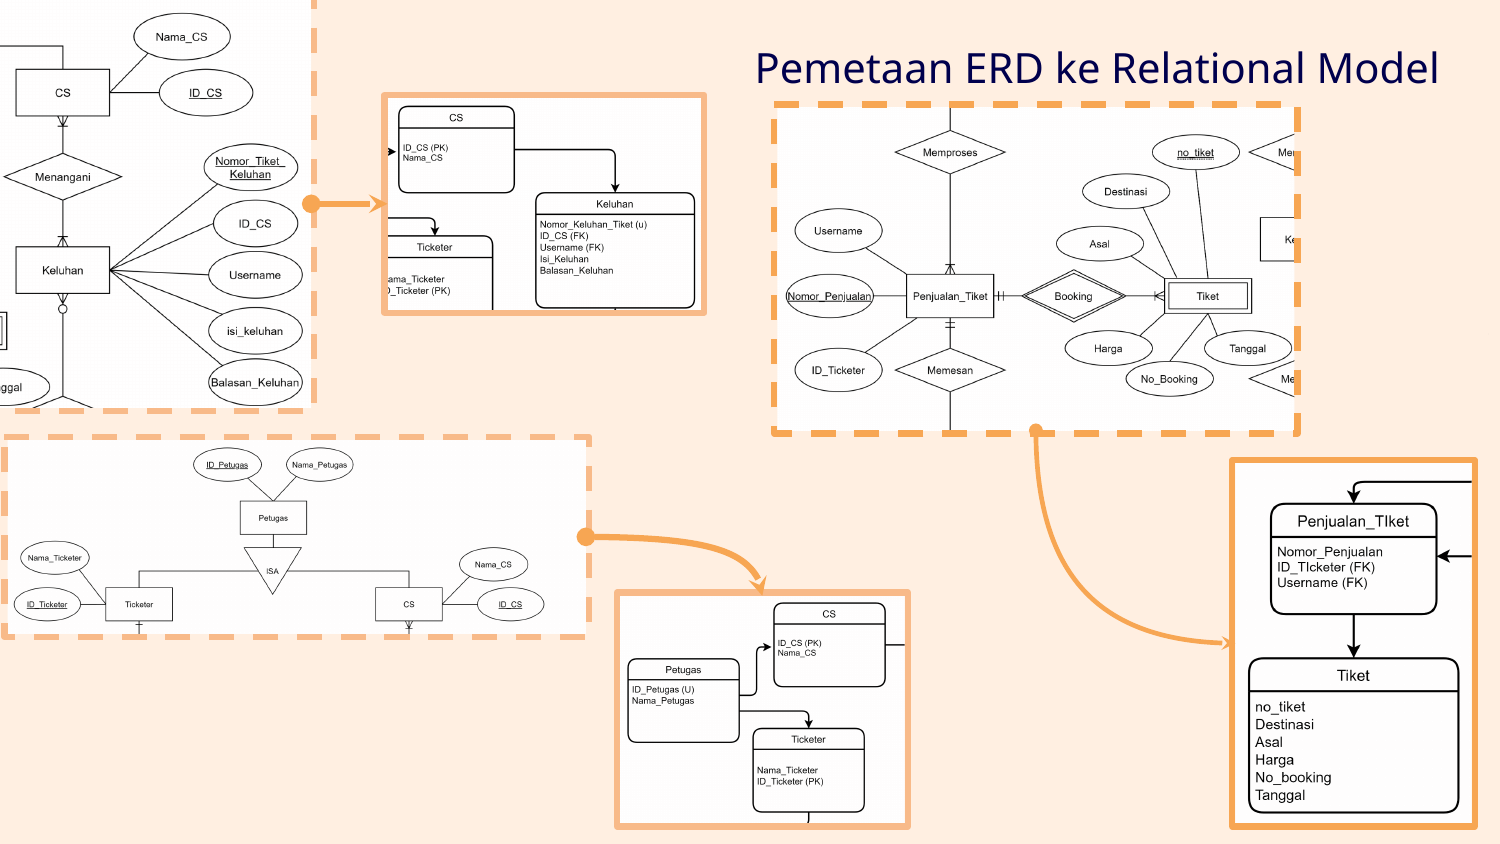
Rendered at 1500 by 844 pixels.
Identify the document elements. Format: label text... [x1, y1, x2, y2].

text_box Pemetaan ERD ke Relational Model [739, 26, 1472, 107]
text_box [0, 0, 1488, 844]
picture [387, 97, 702, 310]
picture [7, 439, 587, 634]
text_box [1029, 436, 1243, 637]
picture [619, 595, 905, 824]
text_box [585, 536, 763, 597]
picture [0, 0, 312, 408]
picture [1235, 462, 1472, 824]
picture [777, 107, 1295, 431]
